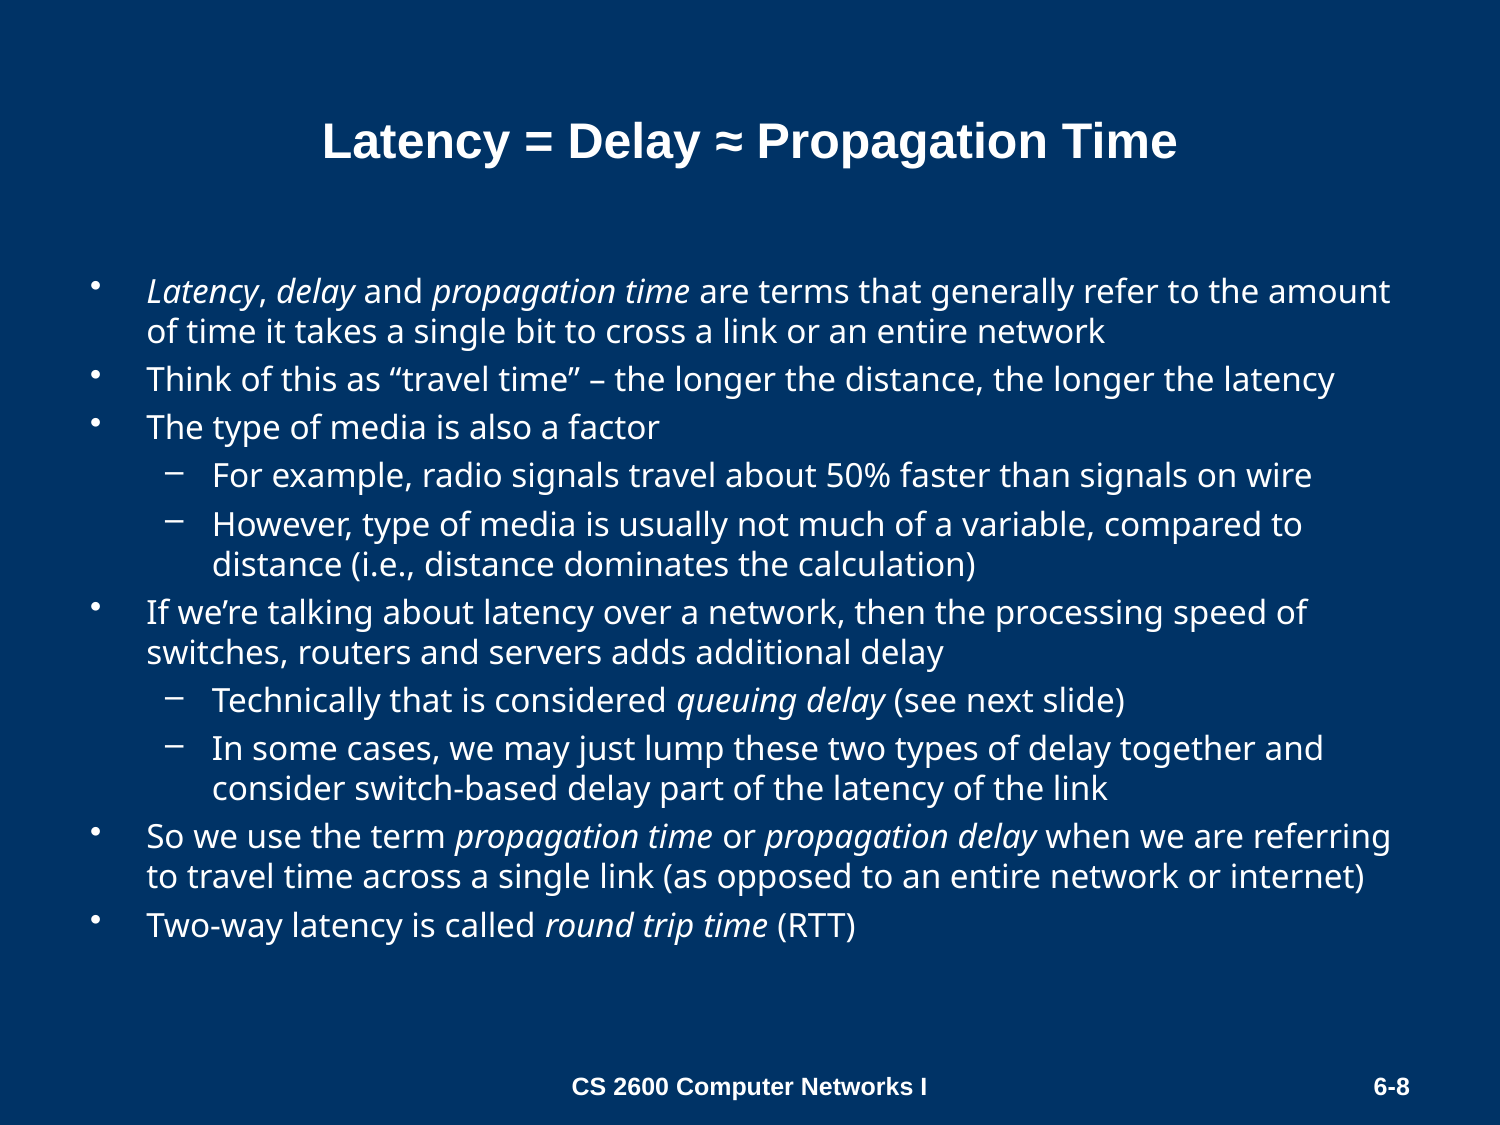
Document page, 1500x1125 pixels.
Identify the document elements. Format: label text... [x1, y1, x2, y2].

list Latency, delay and propagation time are terms that generally refer to the amount of time it takes a single bit to cross a link or an entire network Think of this as “travel time” – the longer the distance, the longer the latency The type of media is also a factor For example, radio signals travel about 50% faster than signals on wire However, type of media is usually not much of a variable, compared to distance (i.e., distance dominates the calculation) If we’re talking about latency over a network, then the processing speed of switches, routers and servers adds additional delay Technically that is considered queuing delay (see next slide) In some cases, we may just lump these two types of delay together and consider switch-based delay part of the latency of the link So we use the term propagation time or propagation delay when we are referring to travel time across a single link (as opposed to an entire network or internet) Two-way latency is called round trip time (RTT) [74, 262, 1426, 1001]
title Latency = Delay ≈ Propagation Time [74, 44, 1426, 233]
footer CS 2600 Computer Networks I [299, 1062, 1074, 1103]
slide_number 6-8 [1074, 1062, 1426, 1103]
